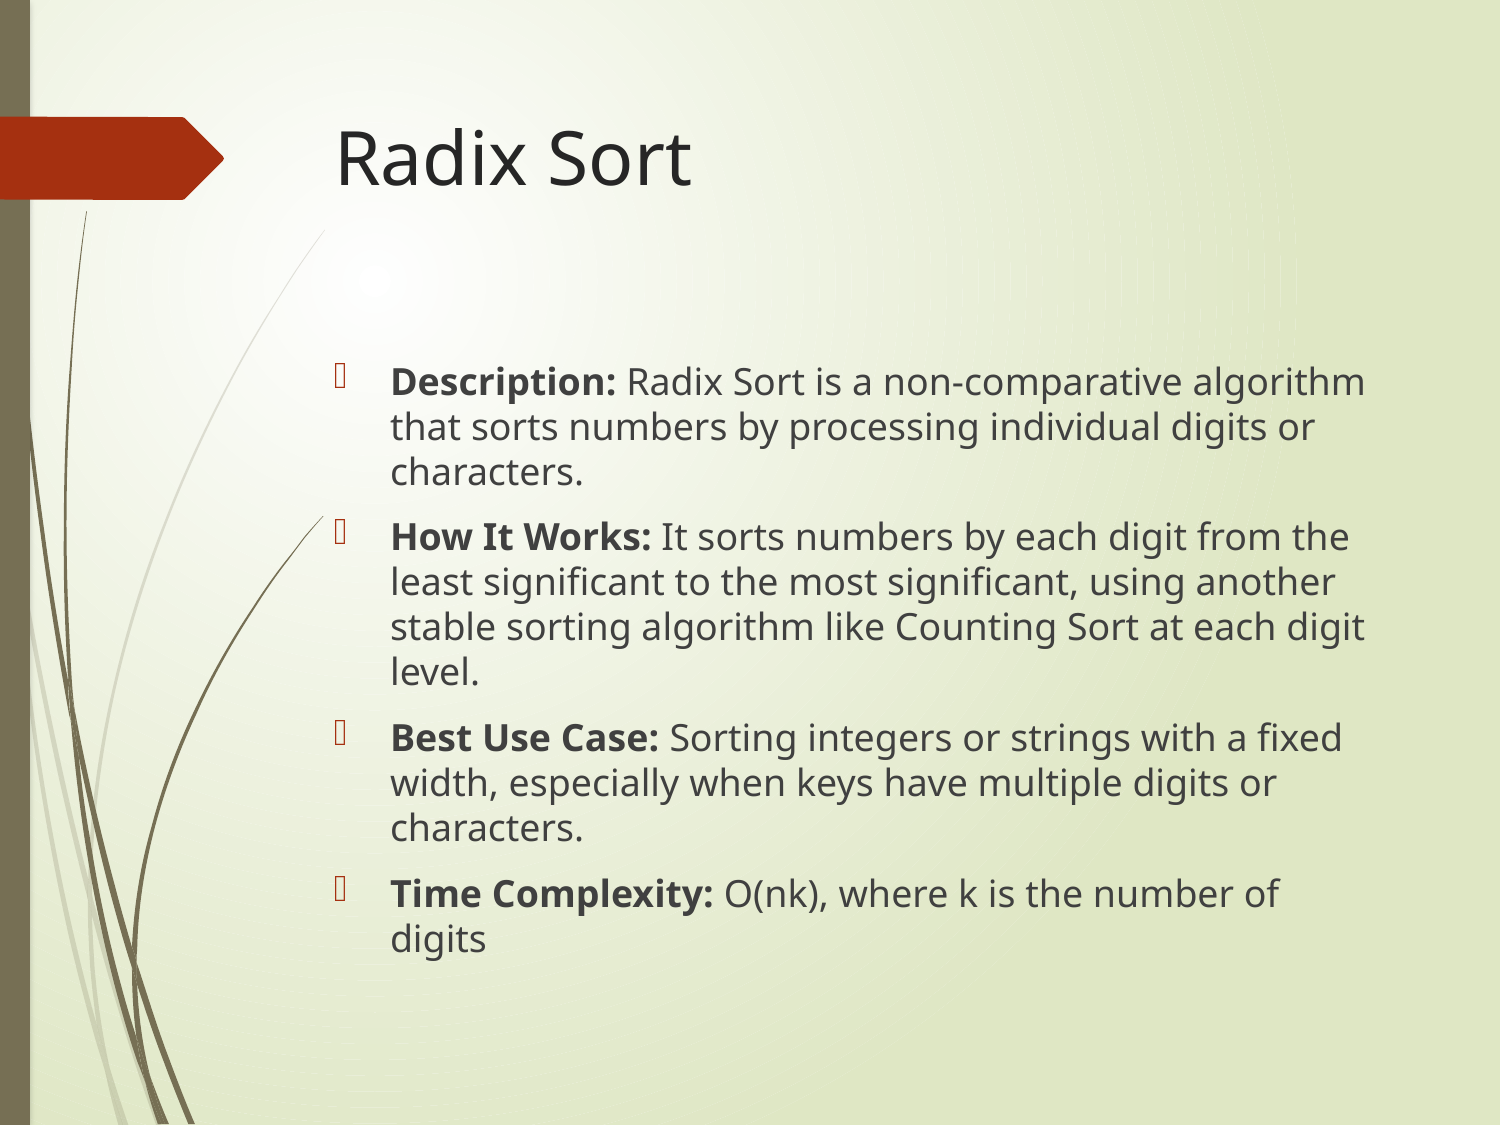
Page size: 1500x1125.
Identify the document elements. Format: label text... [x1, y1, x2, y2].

list Description: Radix Sort is a non-comparative algorithm that sorts numbers by processing individual digits or characters. How It Works: It sorts numbers by each digit from the least significant to the most significant, using another stable sorting algorithm like Counting Sort at each digit level. Best Use Case: Sorting integers or strings with a fixed width, especially when keys have multiple digits or characters. Time Complexity: O(nk), where k is the number of digits [318, 350, 1400, 970]
title Radix Sort [319, 102, 1400, 313]
